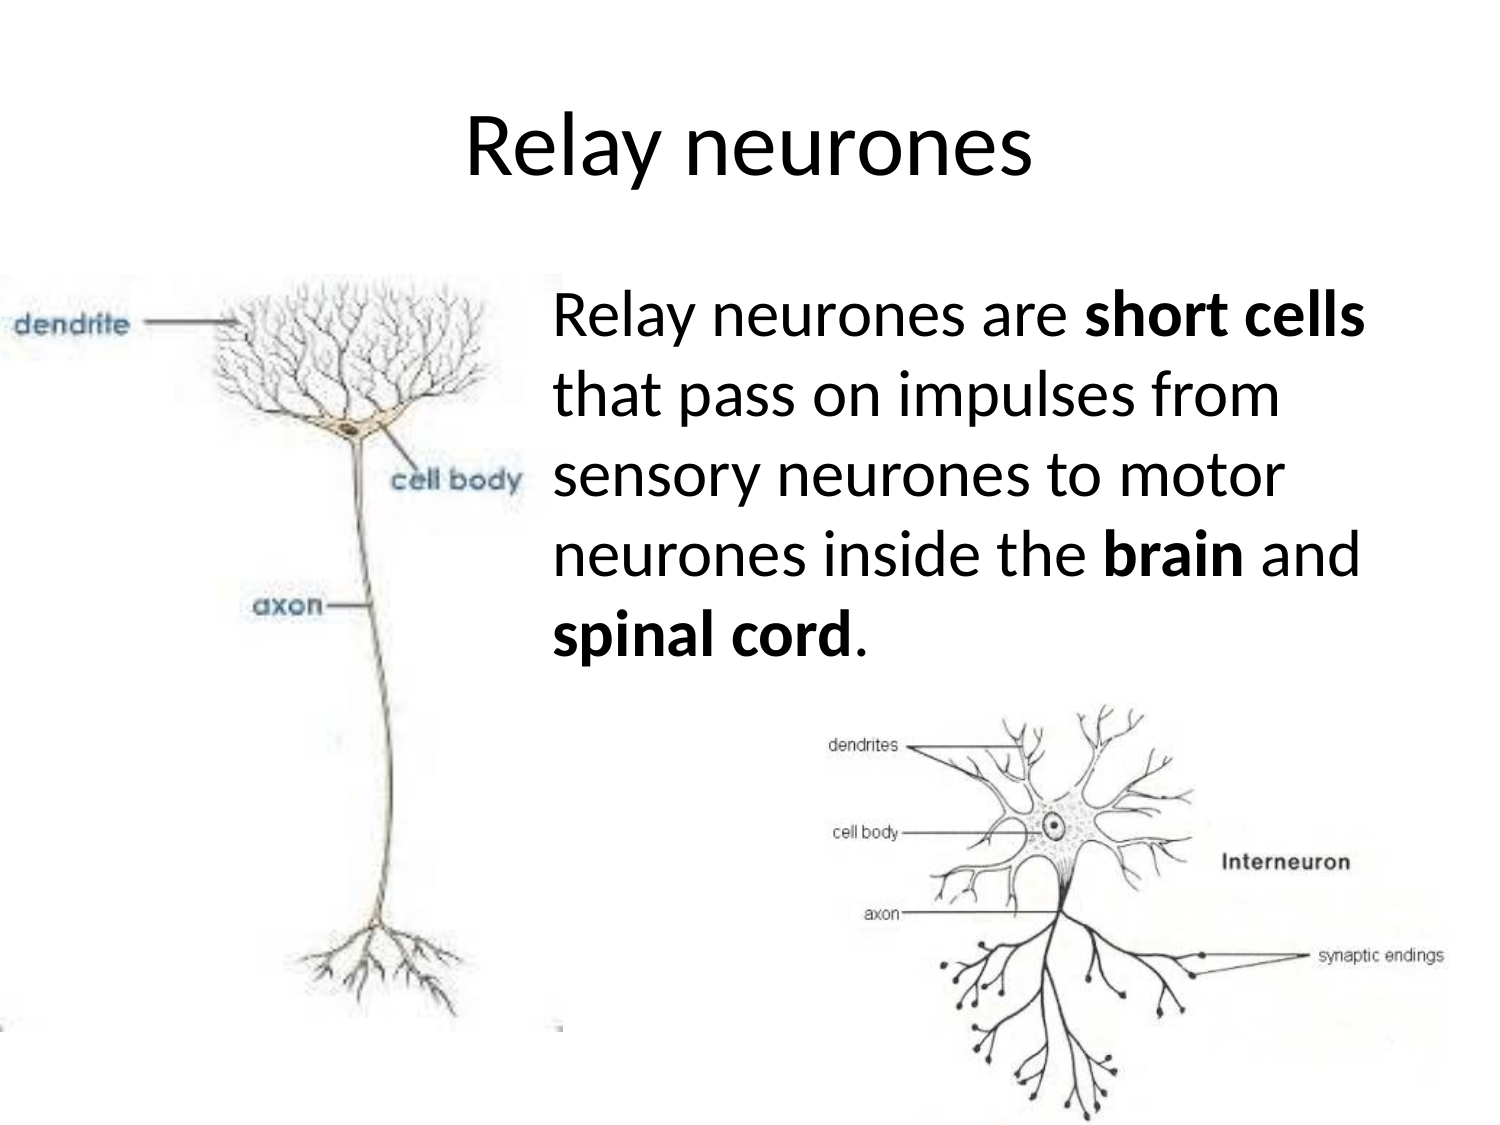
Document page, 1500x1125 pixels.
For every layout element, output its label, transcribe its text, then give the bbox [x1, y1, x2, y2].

picture [824, 702, 1451, 1125]
text_box Relay neurones are short cells that pass on impulses from sensory neurones to motor neurones inside the brain and spinal cord. [537, 262, 1500, 677]
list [0, 274, 563, 1032]
title Relay neurones [75, 45, 1425, 233]
